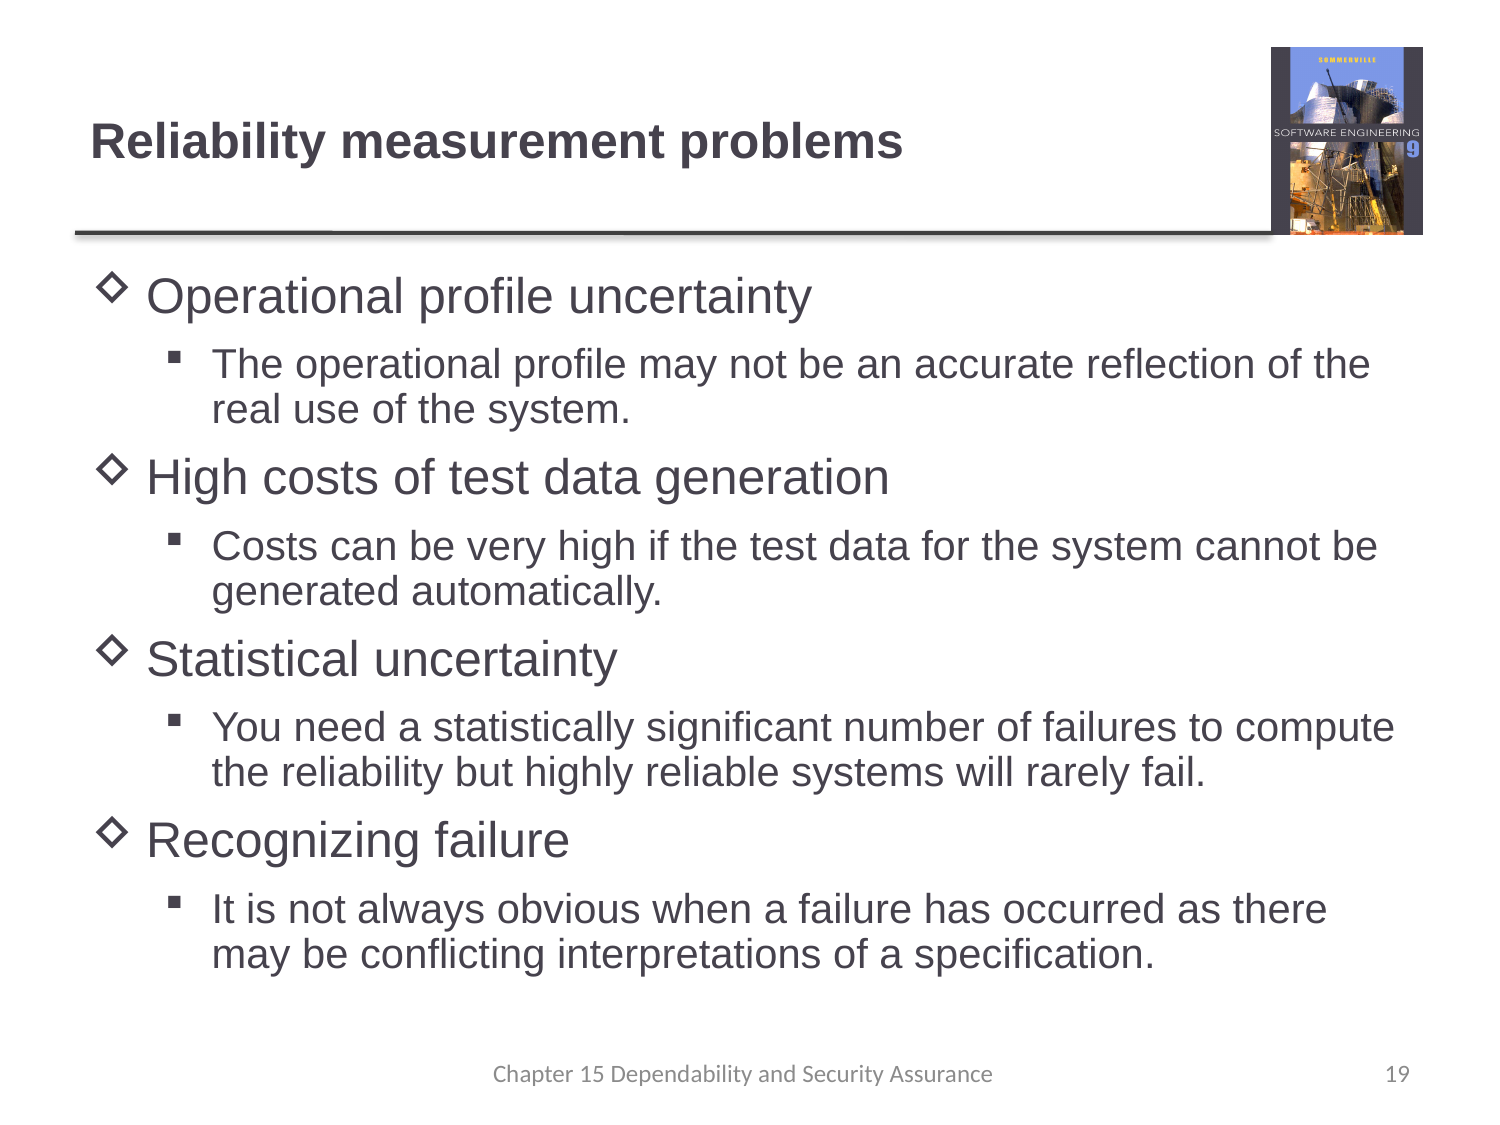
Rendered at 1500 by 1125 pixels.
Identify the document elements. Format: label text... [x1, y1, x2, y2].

list Operational profile uncertainty The operational profile may not be an accurate reflection of the real use of the system. High costs of test data generation Costs can be very high if the test data for the system cannot be generated automatically. Statistical uncertainty You need a statistically significant number of failures to compute the reliability but highly reliable systems will rarely fail. Recognizing failure It is not always obvious when a failure has occurred as there may be conflicting interpretations of a specification. [75, 262, 1425, 1005]
title Reliability measurement problems [74, 44, 1272, 233]
picture [1272, 47, 1423, 235]
footer Chapter 15 Dependability and Security Assurance [425, 1042, 1063, 1103]
slide_number 19 [1074, 1042, 1425, 1103]
